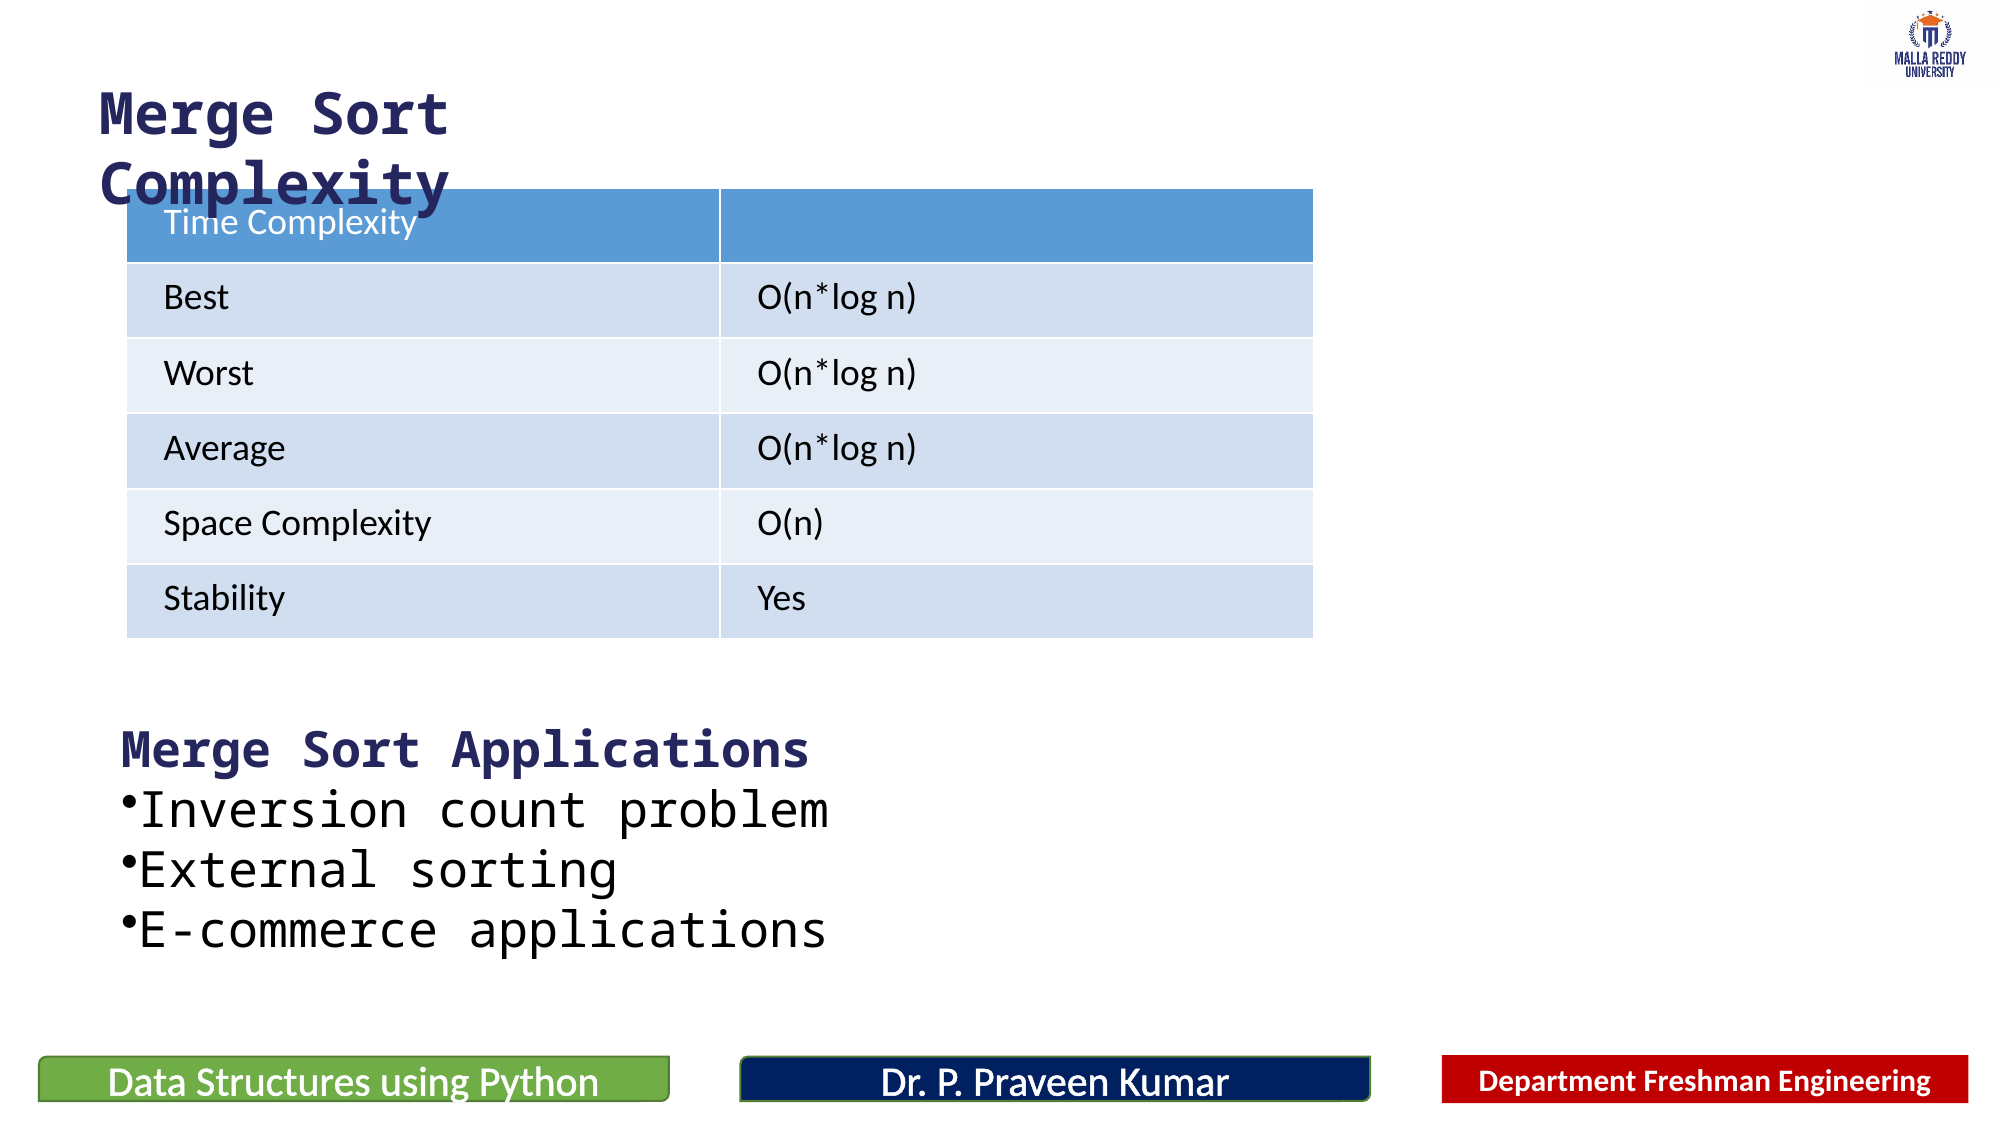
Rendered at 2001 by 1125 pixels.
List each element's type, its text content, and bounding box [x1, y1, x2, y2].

text_box Merge Sort Applications Inversion count problem External sorting E-commerce applications [106, 710, 1200, 966]
table_cell Stability [127, 565, 719, 638]
table_cell O(n*log n) [721, 264, 1313, 337]
table_cell Worst [127, 339, 719, 412]
table_cell O(n*log n) [721, 414, 1313, 488]
picture [1861, 1, 1999, 85]
table_cell Yes [721, 565, 1313, 638]
text_box Merge Sort Complexity [85, 68, 846, 294]
table_cell O(n) [721, 490, 1313, 563]
table_cell O(n*log n) [721, 339, 1313, 412]
table_cell Best [127, 294, 719, 337]
table_cell Space Complexity [127, 490, 719, 563]
table_cell Average [127, 414, 719, 488]
table_header [846, 189, 1313, 262]
